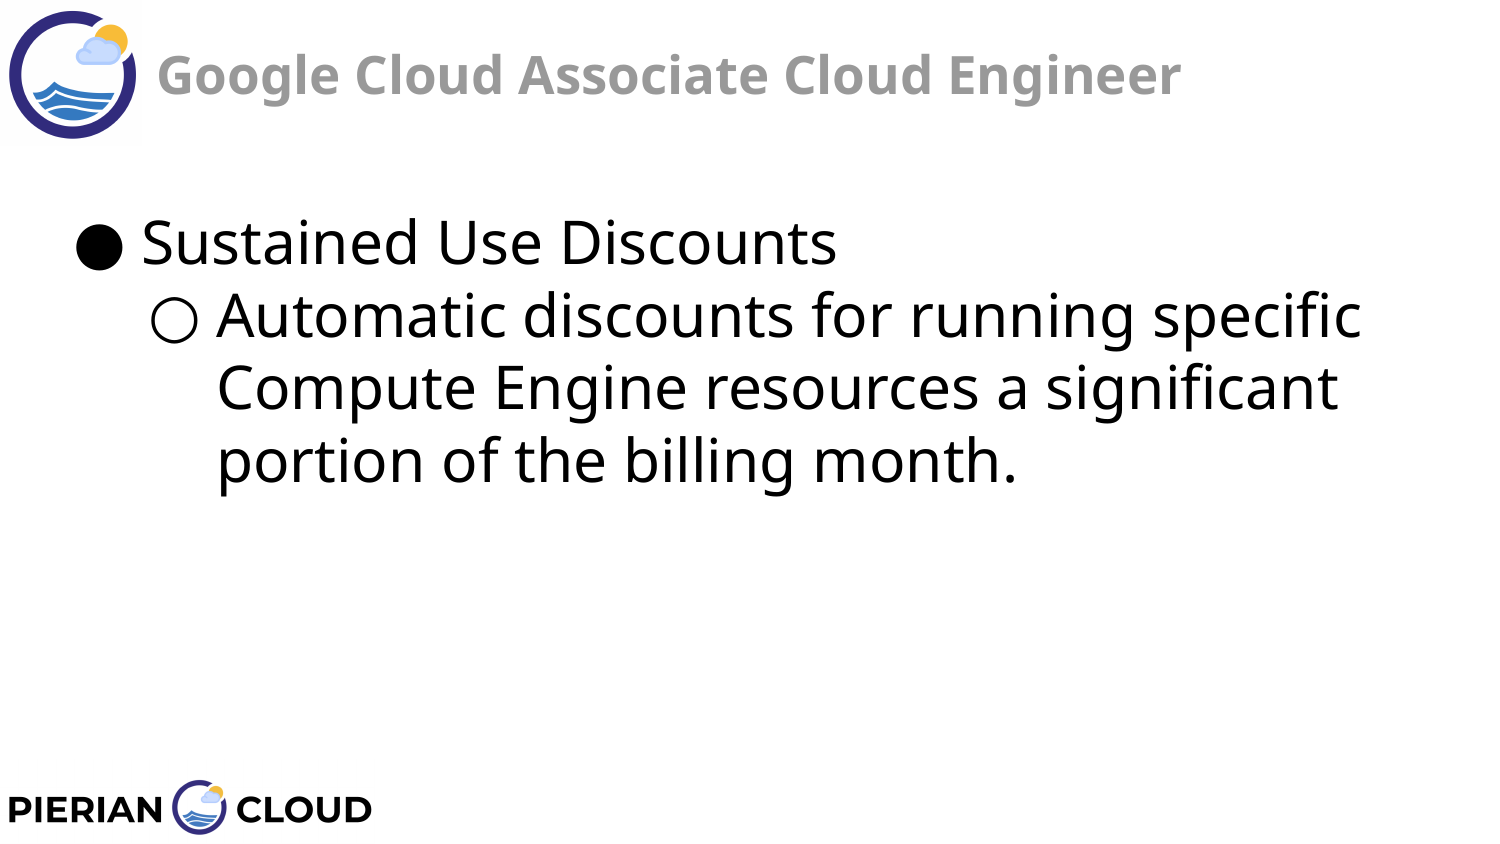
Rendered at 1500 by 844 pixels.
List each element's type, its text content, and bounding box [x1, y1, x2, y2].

title Google Cloud Associate Cloud Engineer [146, 25, 1420, 120]
picture [0, 0, 142, 146]
subtitle Sustained Use Discounts Automatic discounts for running specific Compute Engine resources a significant portion of the billing month. [51, 189, 1476, 750]
picture [0, 758, 375, 844]
